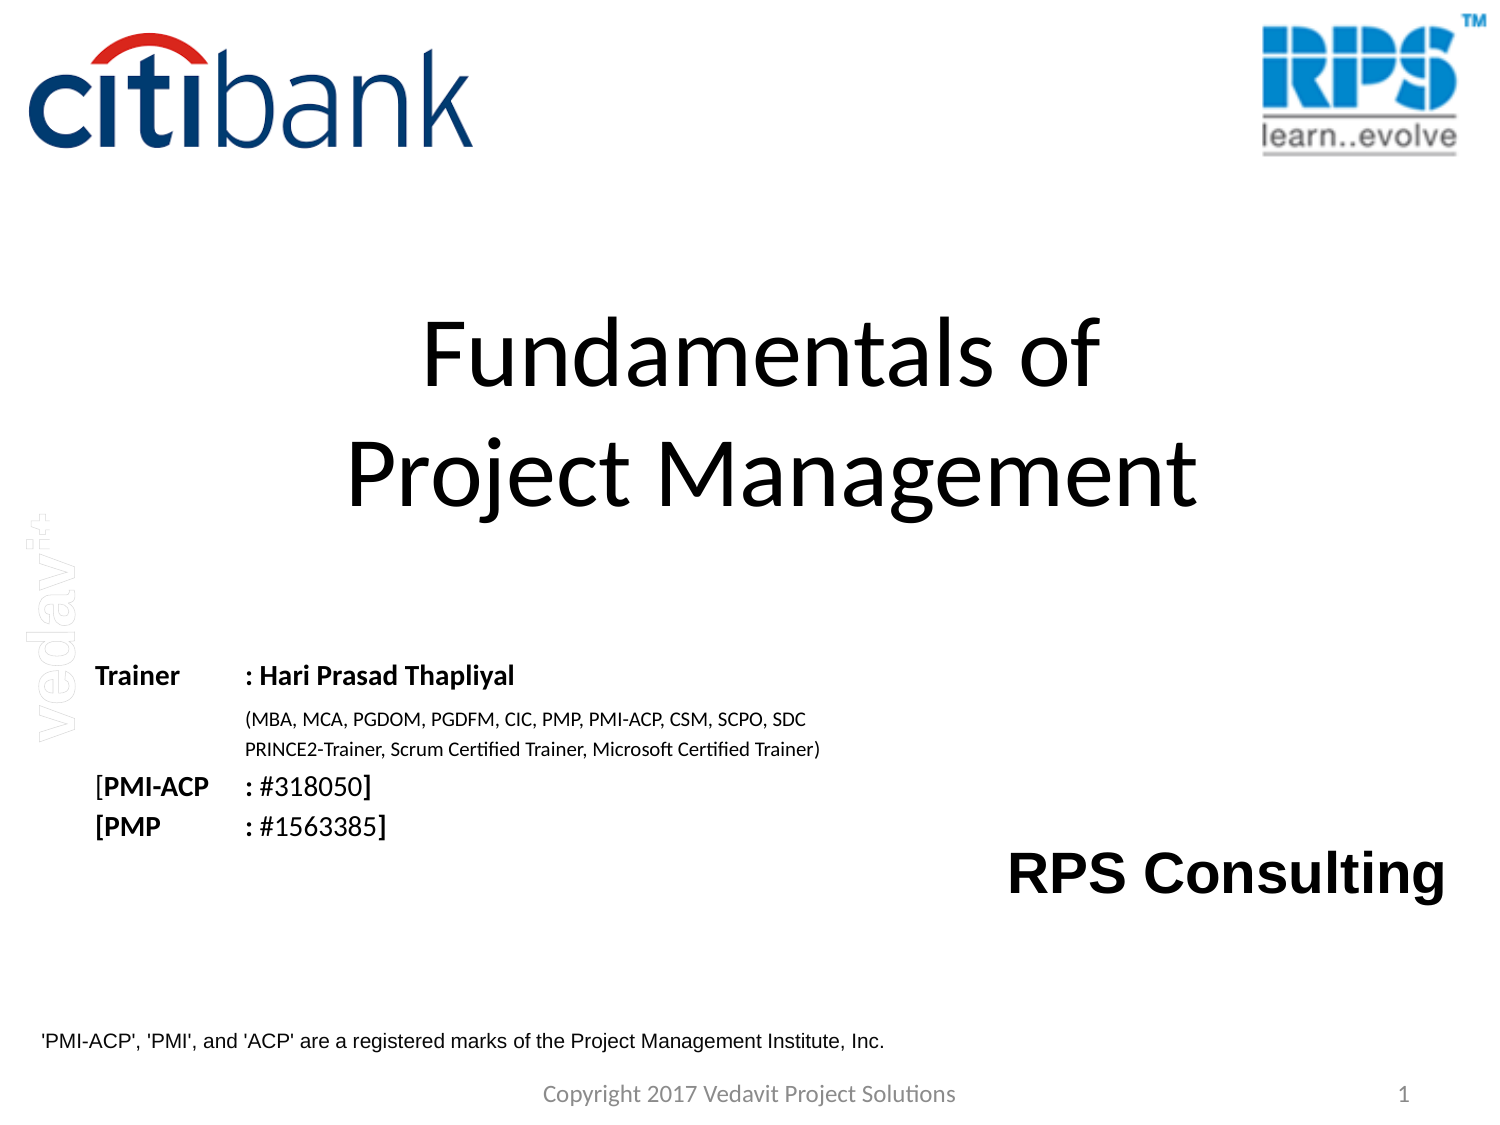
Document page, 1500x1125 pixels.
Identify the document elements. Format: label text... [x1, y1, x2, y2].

picture [26, 29, 476, 151]
text_box Trainer : Hari Prasad Thapliyal (MBA, MCA, PGDOM, PGDFM, CIC, PMP, PMI-ACP, CSM, SCPO, SDC PRINCE2-Trainer, Scrum Certified Trainer, Microsoft Certified Trainer) [PMI-ACP : #318050] [PMP : #1563385] [80, 648, 1493, 914]
footer Copyright 2017 Vedavit Project Solutions [512, 1062, 988, 1123]
slide_number 1 [1074, 1062, 1425, 1123]
text_box Fundamentals of Project Management [49, 256, 1473, 557]
picture [1262, 8, 1494, 162]
text_box RPS Consulting [37, 828, 1463, 913]
text_box 'PMI-ACP', 'PMI', and 'ACP' are a registered marks of the Project Management Institute, Inc. [26, 1020, 1500, 1061]
